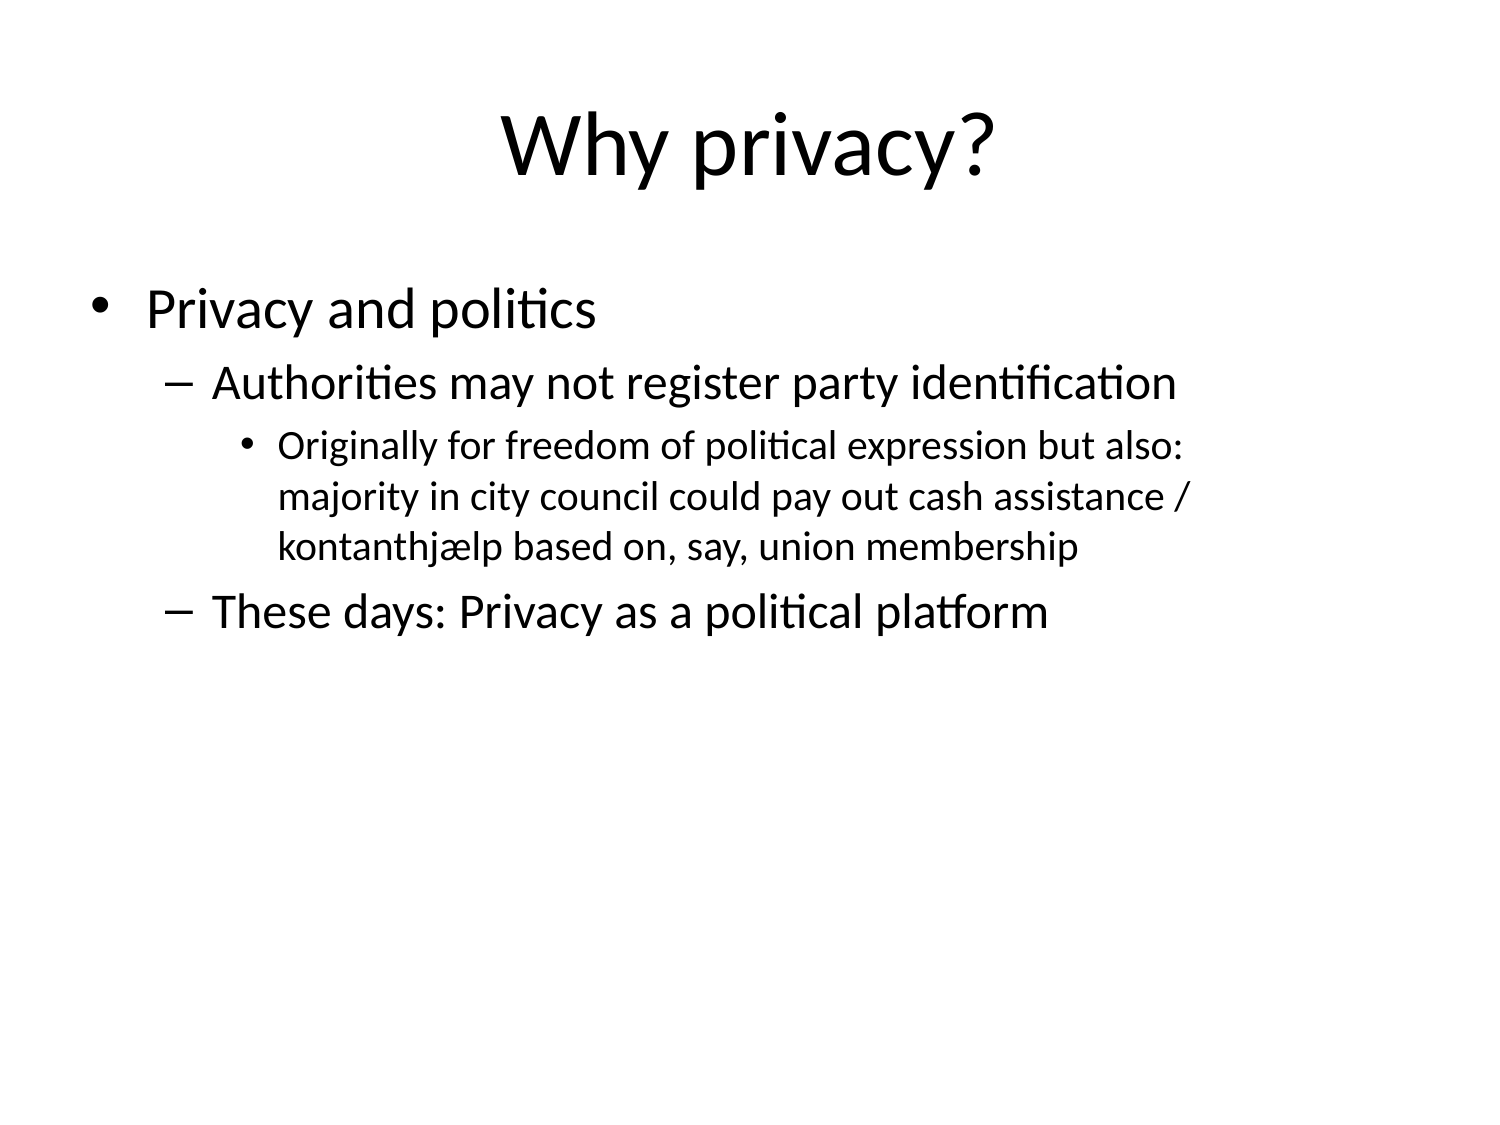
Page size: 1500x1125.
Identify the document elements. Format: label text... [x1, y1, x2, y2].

title Why privacy? [75, 45, 1425, 233]
list Privacy and politics Authorities may not register party identification Originally for freedom of political expression but also: majority in city council could pay out cash assistance / kontanthjælp based on, say, union membership These days: Privacy as a political platform [75, 262, 1376, 965]
